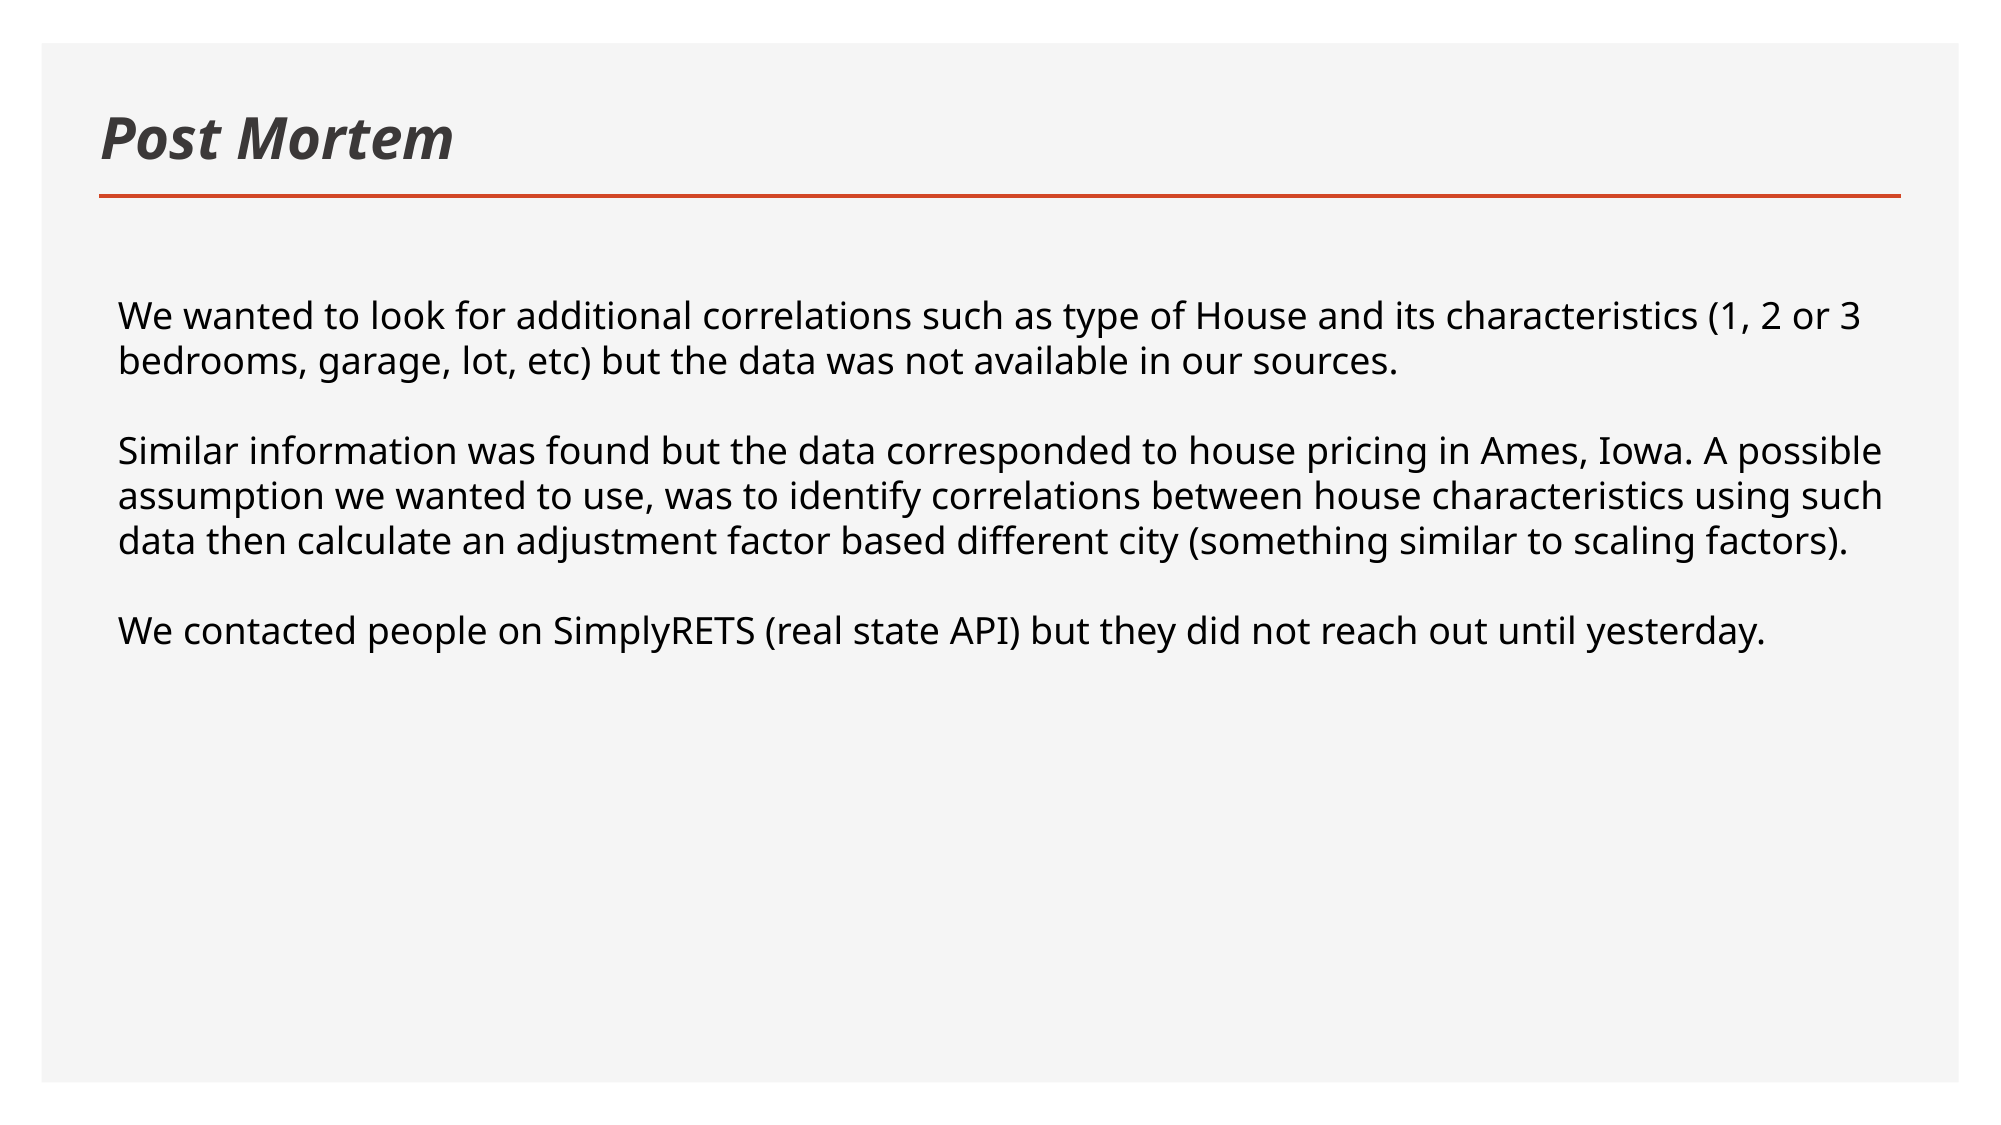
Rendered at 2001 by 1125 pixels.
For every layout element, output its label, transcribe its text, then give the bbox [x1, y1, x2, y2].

title Post Mortem [85, 73, 1214, 179]
text_box We wanted to look for additional correlations such as type of House and its characteristics (1, 2 or 3 bedrooms, garage, lot, etc) but the data was not available in our sources. Similar information was found but the data corresponded to house pricing in Ames, Iowa. A possible assumption we wanted to use, was to identify correlations between house characteristics using such data then calculate an adjustment factor based different city (something similar to scaling factors). We contacted people on SimplyRETS (real state API) but they did not reach out until yesterday. [103, 284, 1928, 750]
